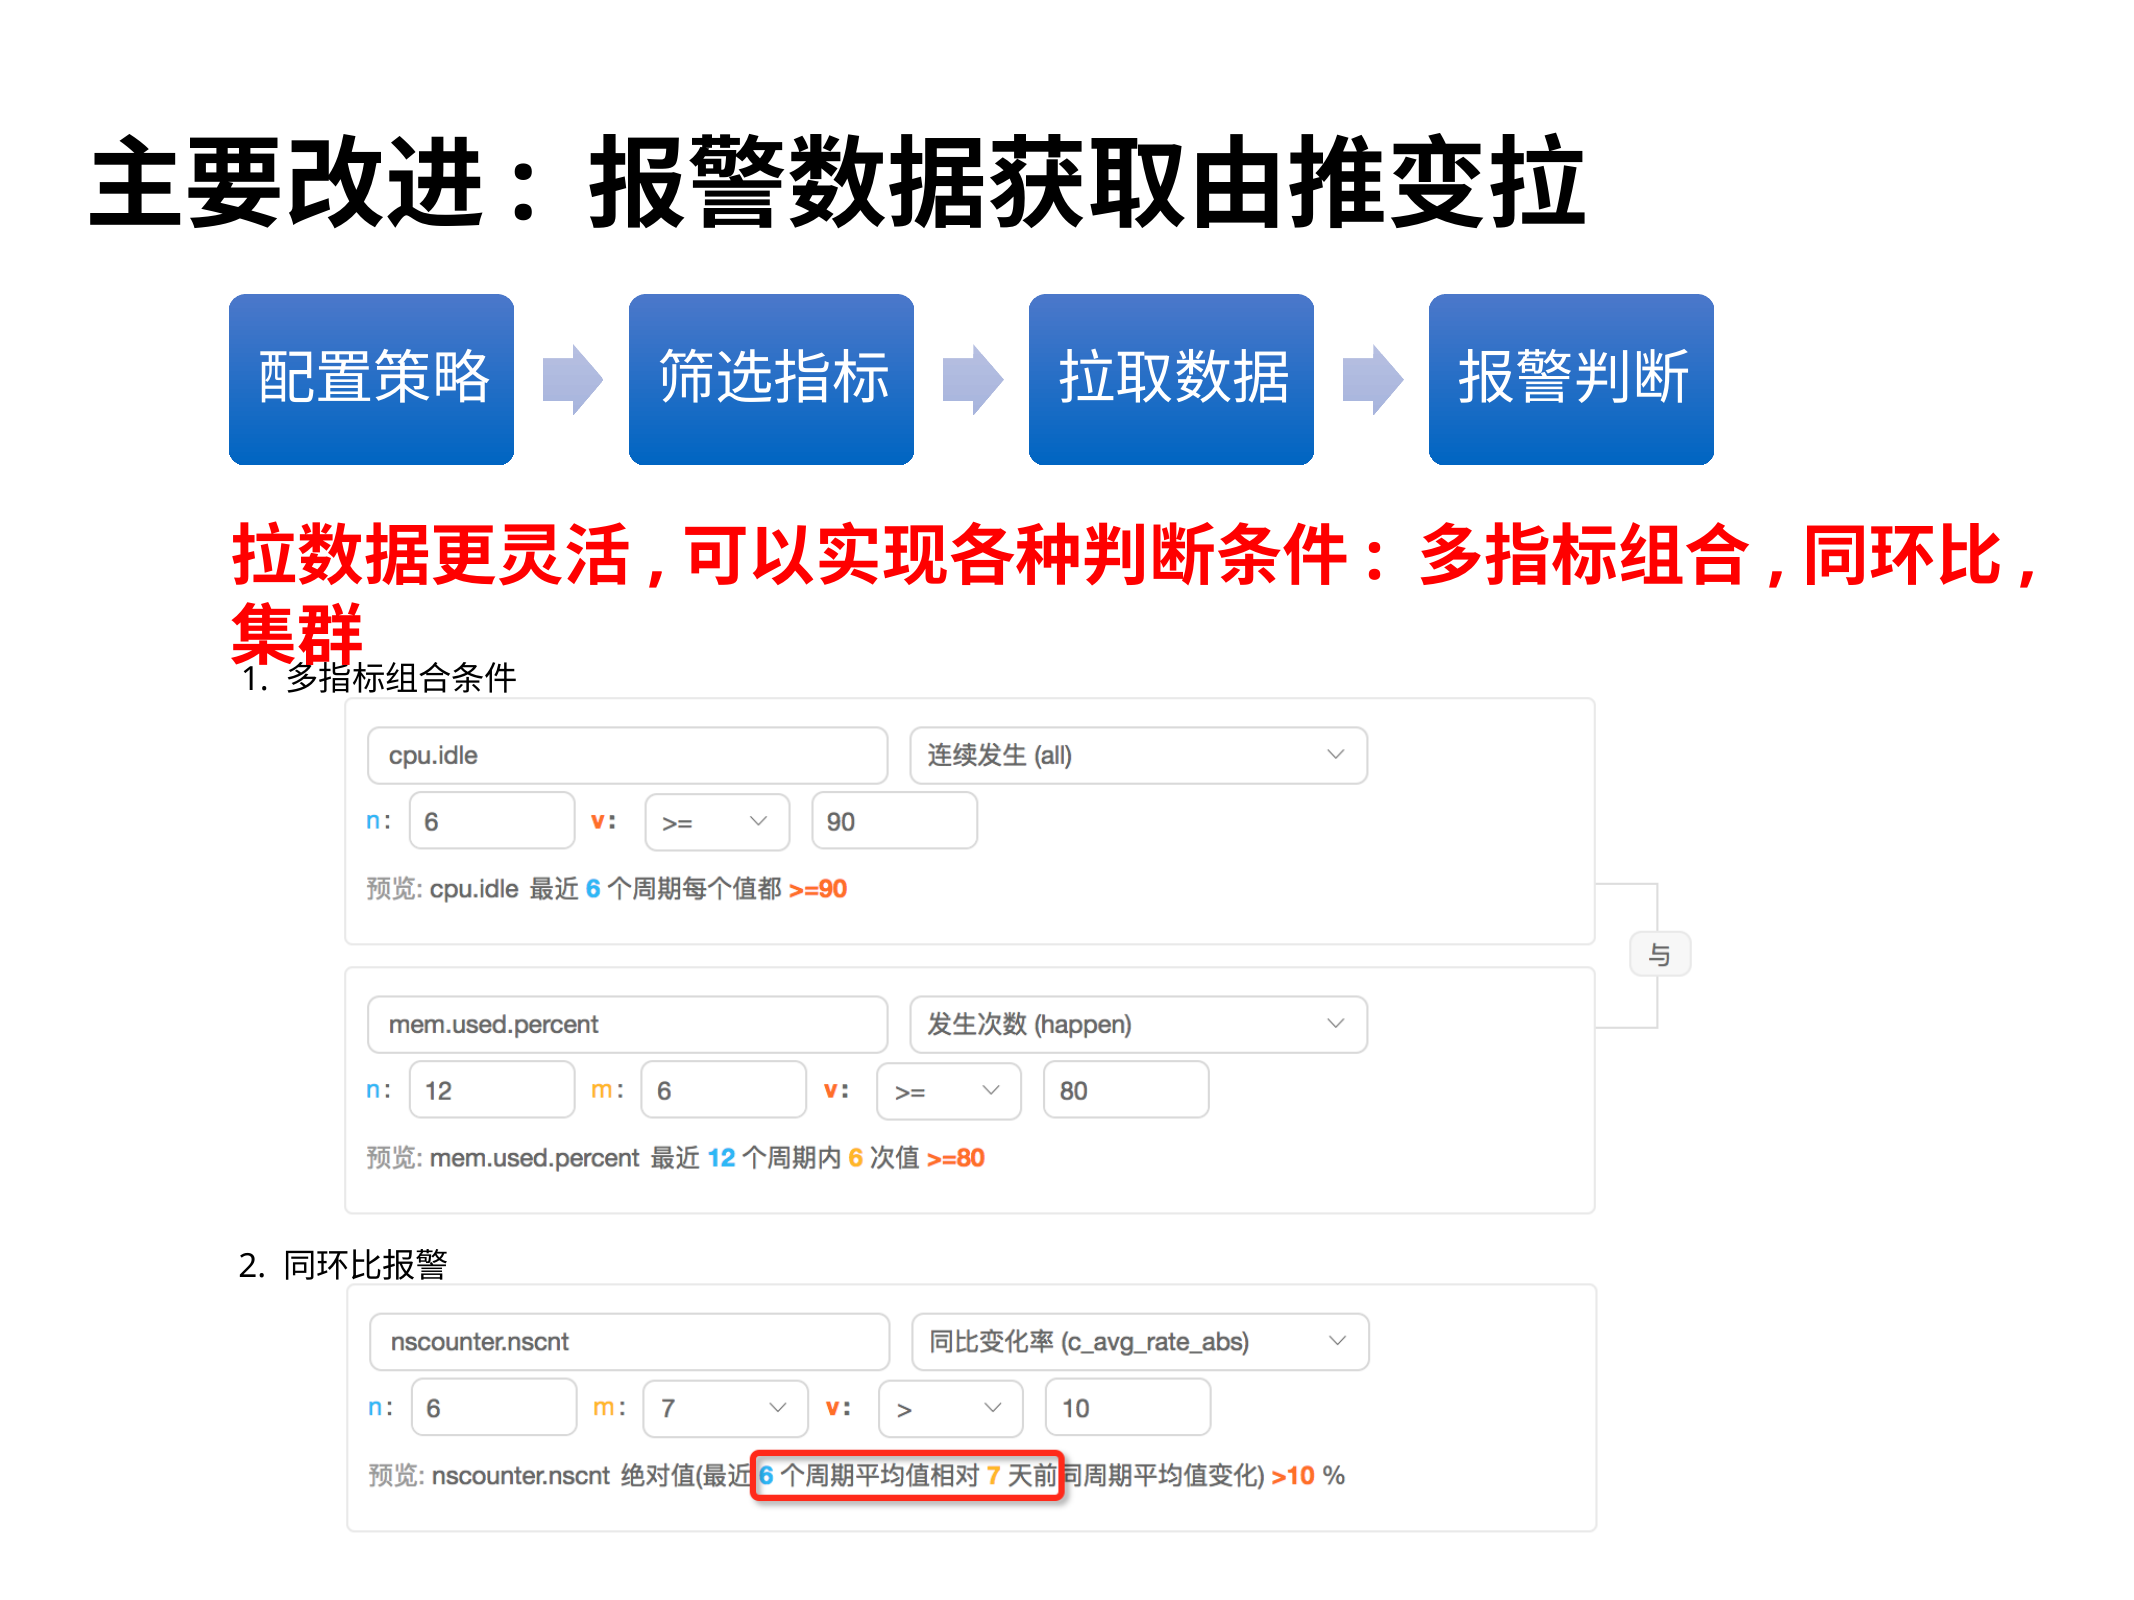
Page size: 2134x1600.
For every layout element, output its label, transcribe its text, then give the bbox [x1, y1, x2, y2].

text_box 1. 多指标组合条件 [226, 681, 534, 705]
picture [340, 693, 1696, 1228]
picture [340, 1275, 1658, 1545]
text_box 2. 同环比报警 [223, 1236, 464, 1292]
text_box 主要改进: 报警数据获取由推变拉 [70, 111, 1603, 247]
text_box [227, 268, 1716, 491]
text_box 拉数据更灵活,可以实现各种判断条件: 多指标组合,同环比,集群 [216, 505, 2095, 681]
